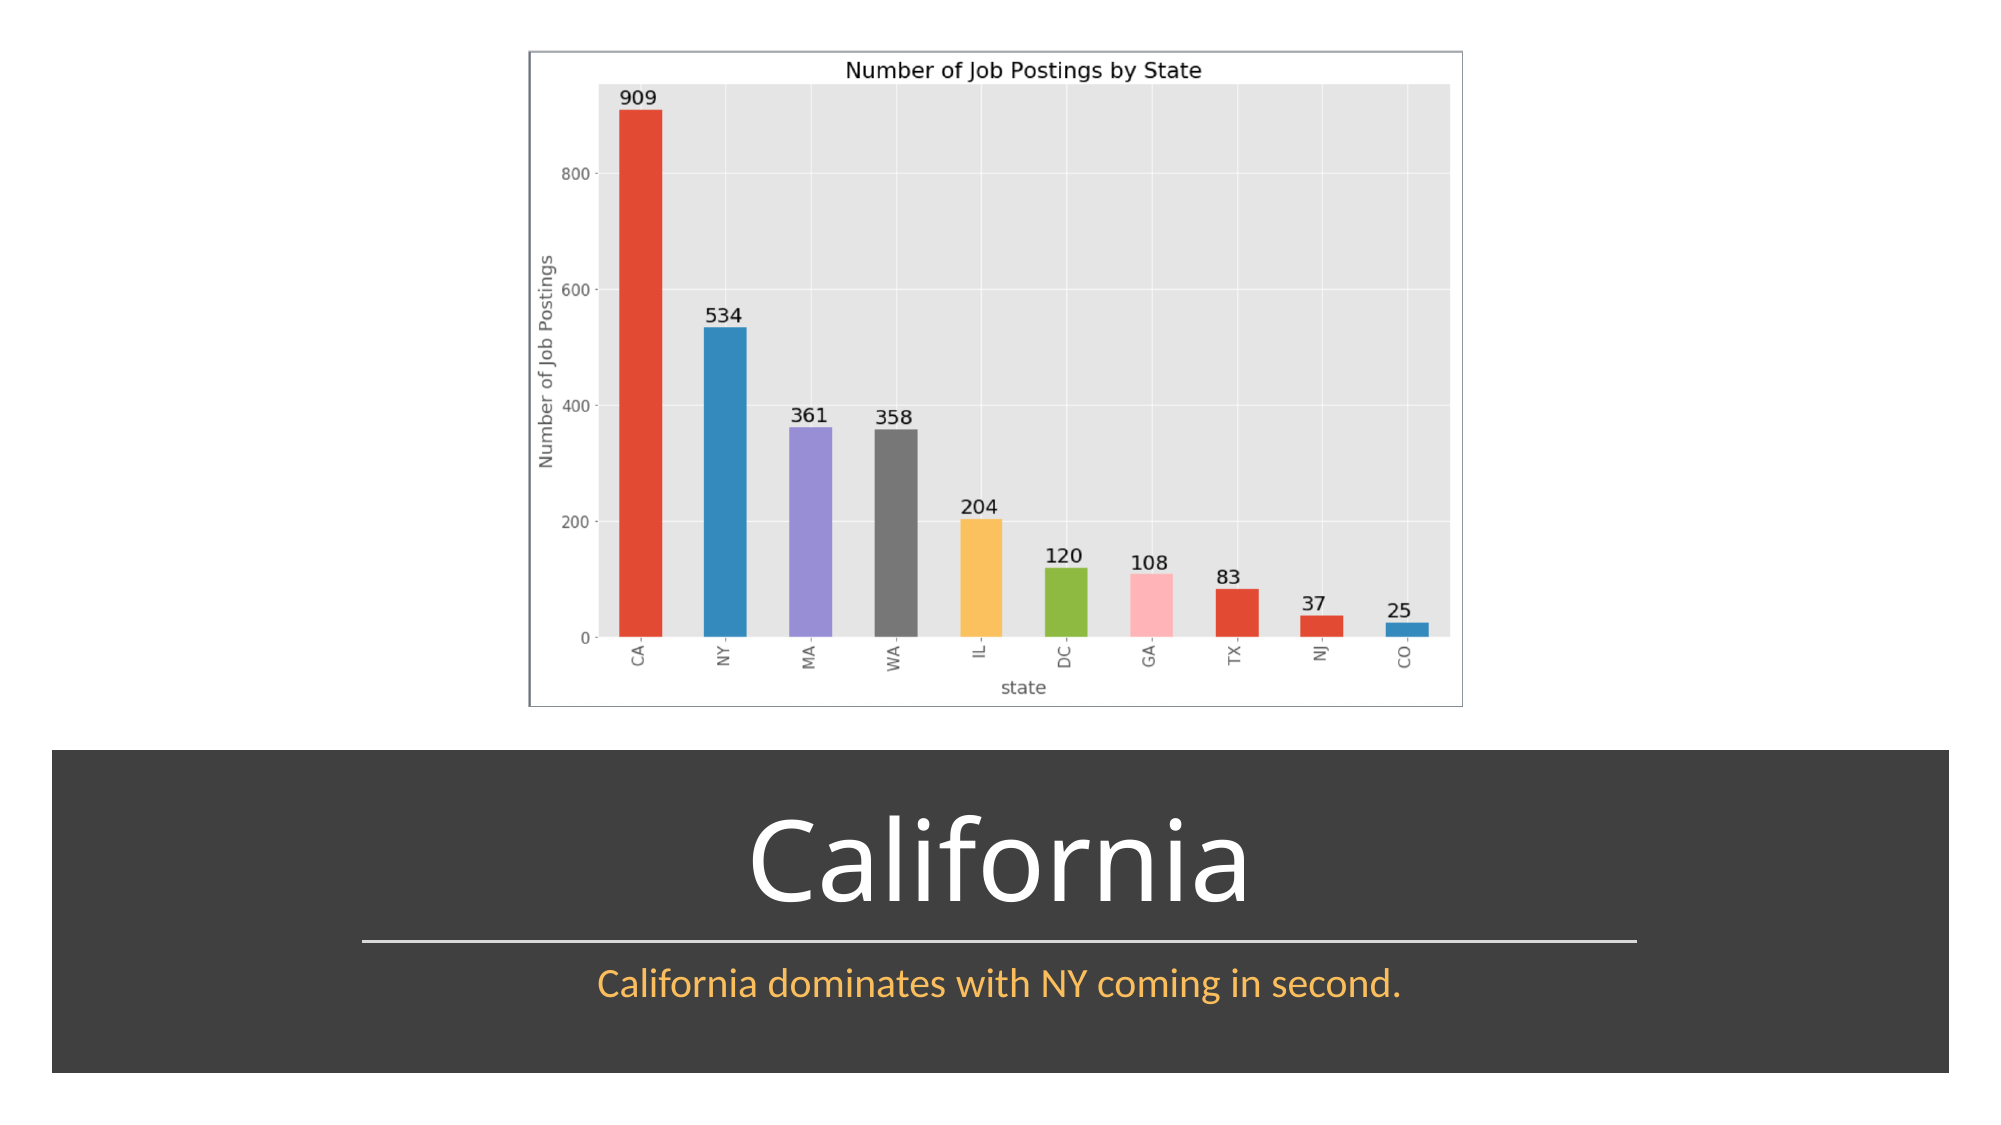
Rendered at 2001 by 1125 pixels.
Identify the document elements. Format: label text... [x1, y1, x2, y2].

list California dominates with NY coming in second. [249, 954, 1750, 1023]
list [528, 50, 1463, 707]
text_box [61, 759, 1939, 1064]
title California [86, 780, 1914, 933]
